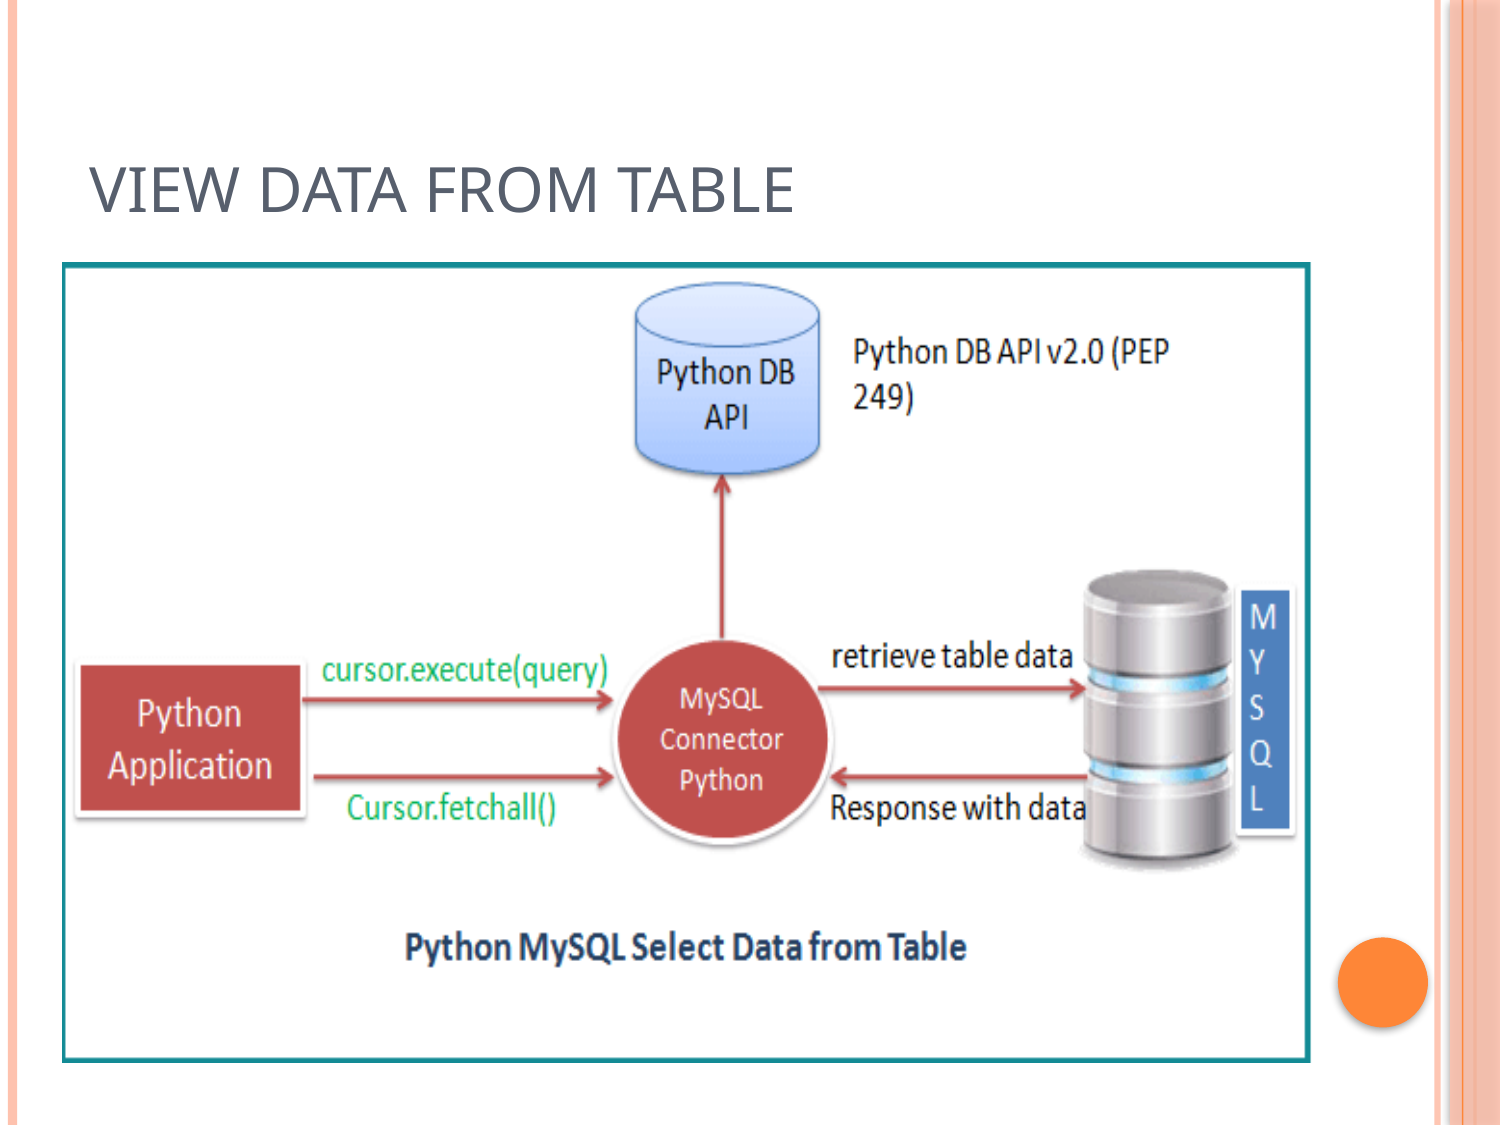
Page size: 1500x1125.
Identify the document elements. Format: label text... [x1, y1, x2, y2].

title View Data from table [75, 45, 1300, 233]
picture [61, 261, 1313, 1063]
